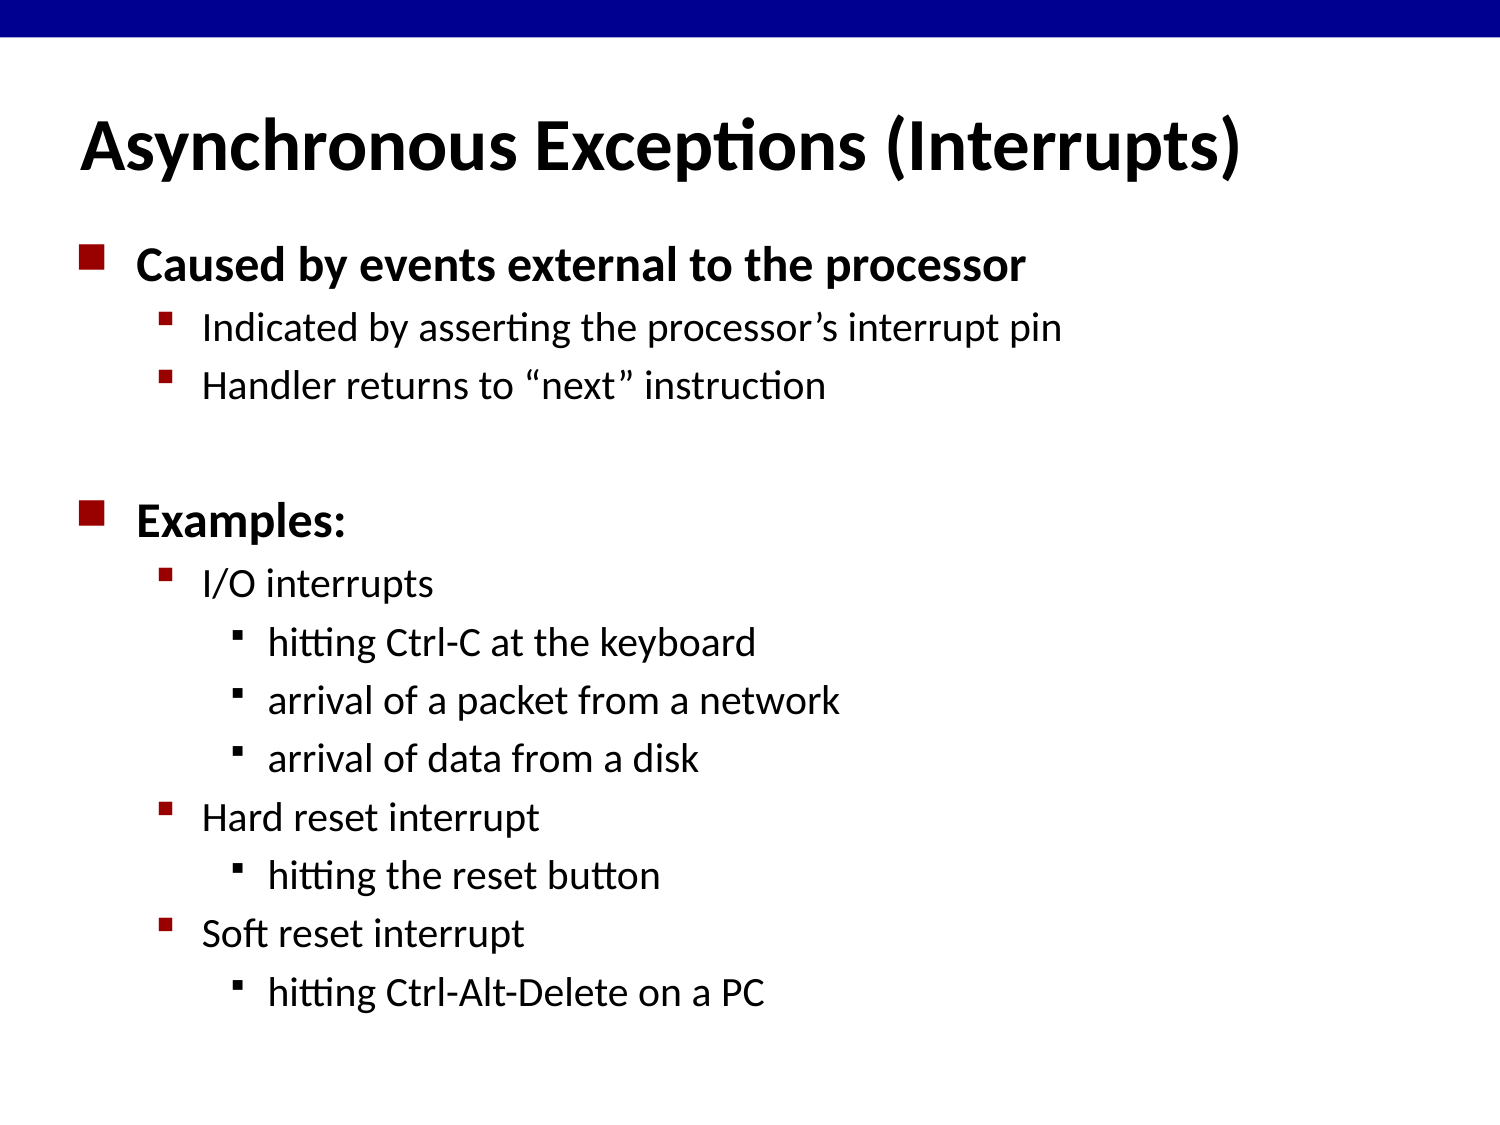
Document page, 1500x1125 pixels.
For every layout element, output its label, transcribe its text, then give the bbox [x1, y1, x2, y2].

list Caused by events external to the processor Indicated by asserting the processor’s interrupt pin Handler returns to “next” instruction Examples: I/O interrupts hitting Ctrl-C at the keyboard arrival of a packet from a network arrival of data from a disk Hard reset interrupt hitting the reset button Soft reset interrupt hitting Ctrl-Alt-Delete on a PC [64, 223, 1361, 1040]
title Asynchronous Exceptions (Interrupts) [64, 93, 1364, 188]
